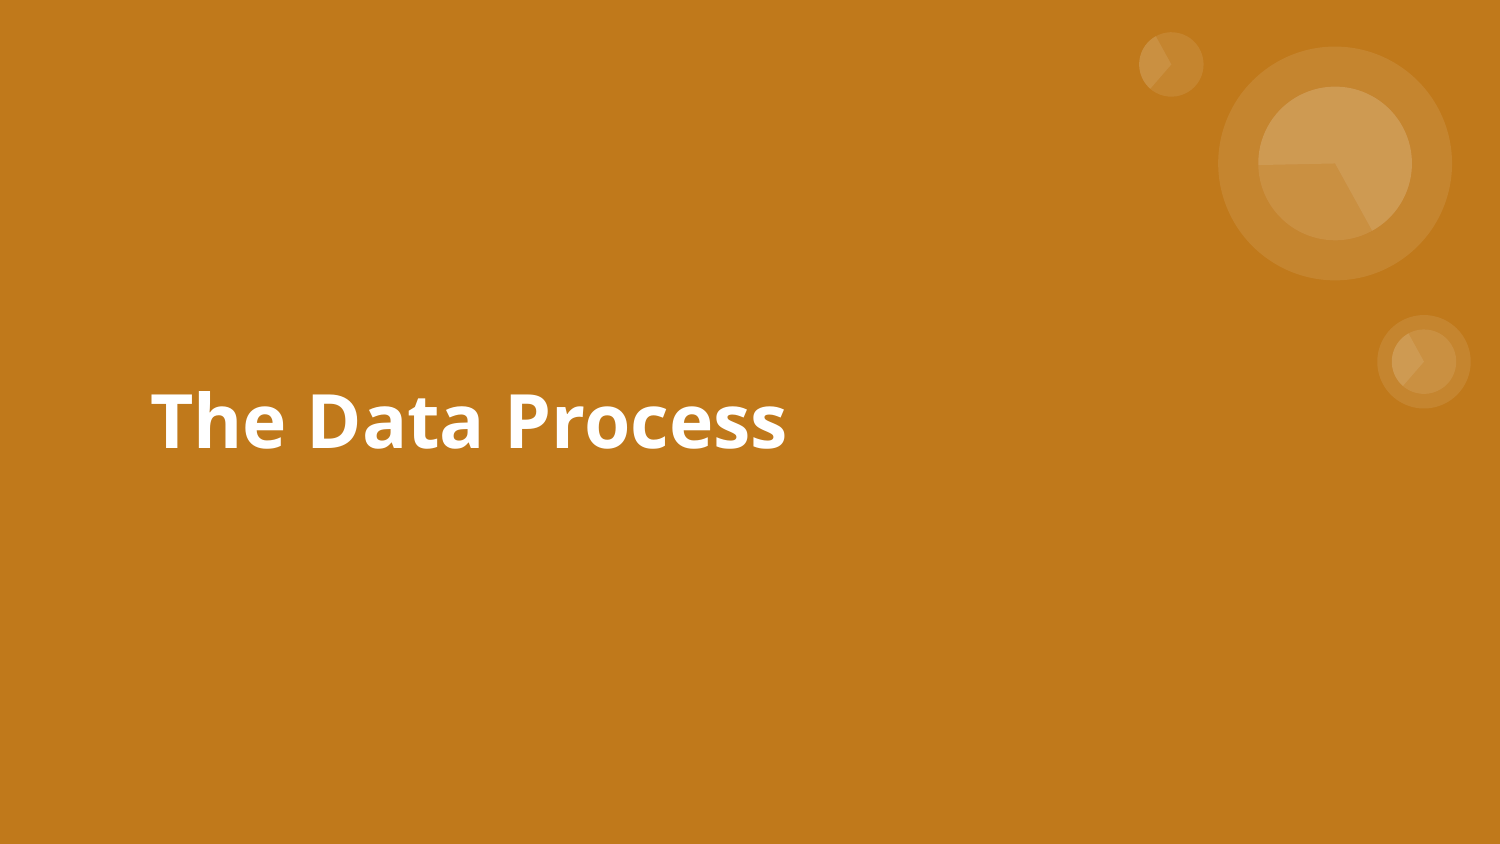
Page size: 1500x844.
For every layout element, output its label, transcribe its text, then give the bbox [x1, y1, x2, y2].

title The Data Process [135, 125, 1097, 712]
